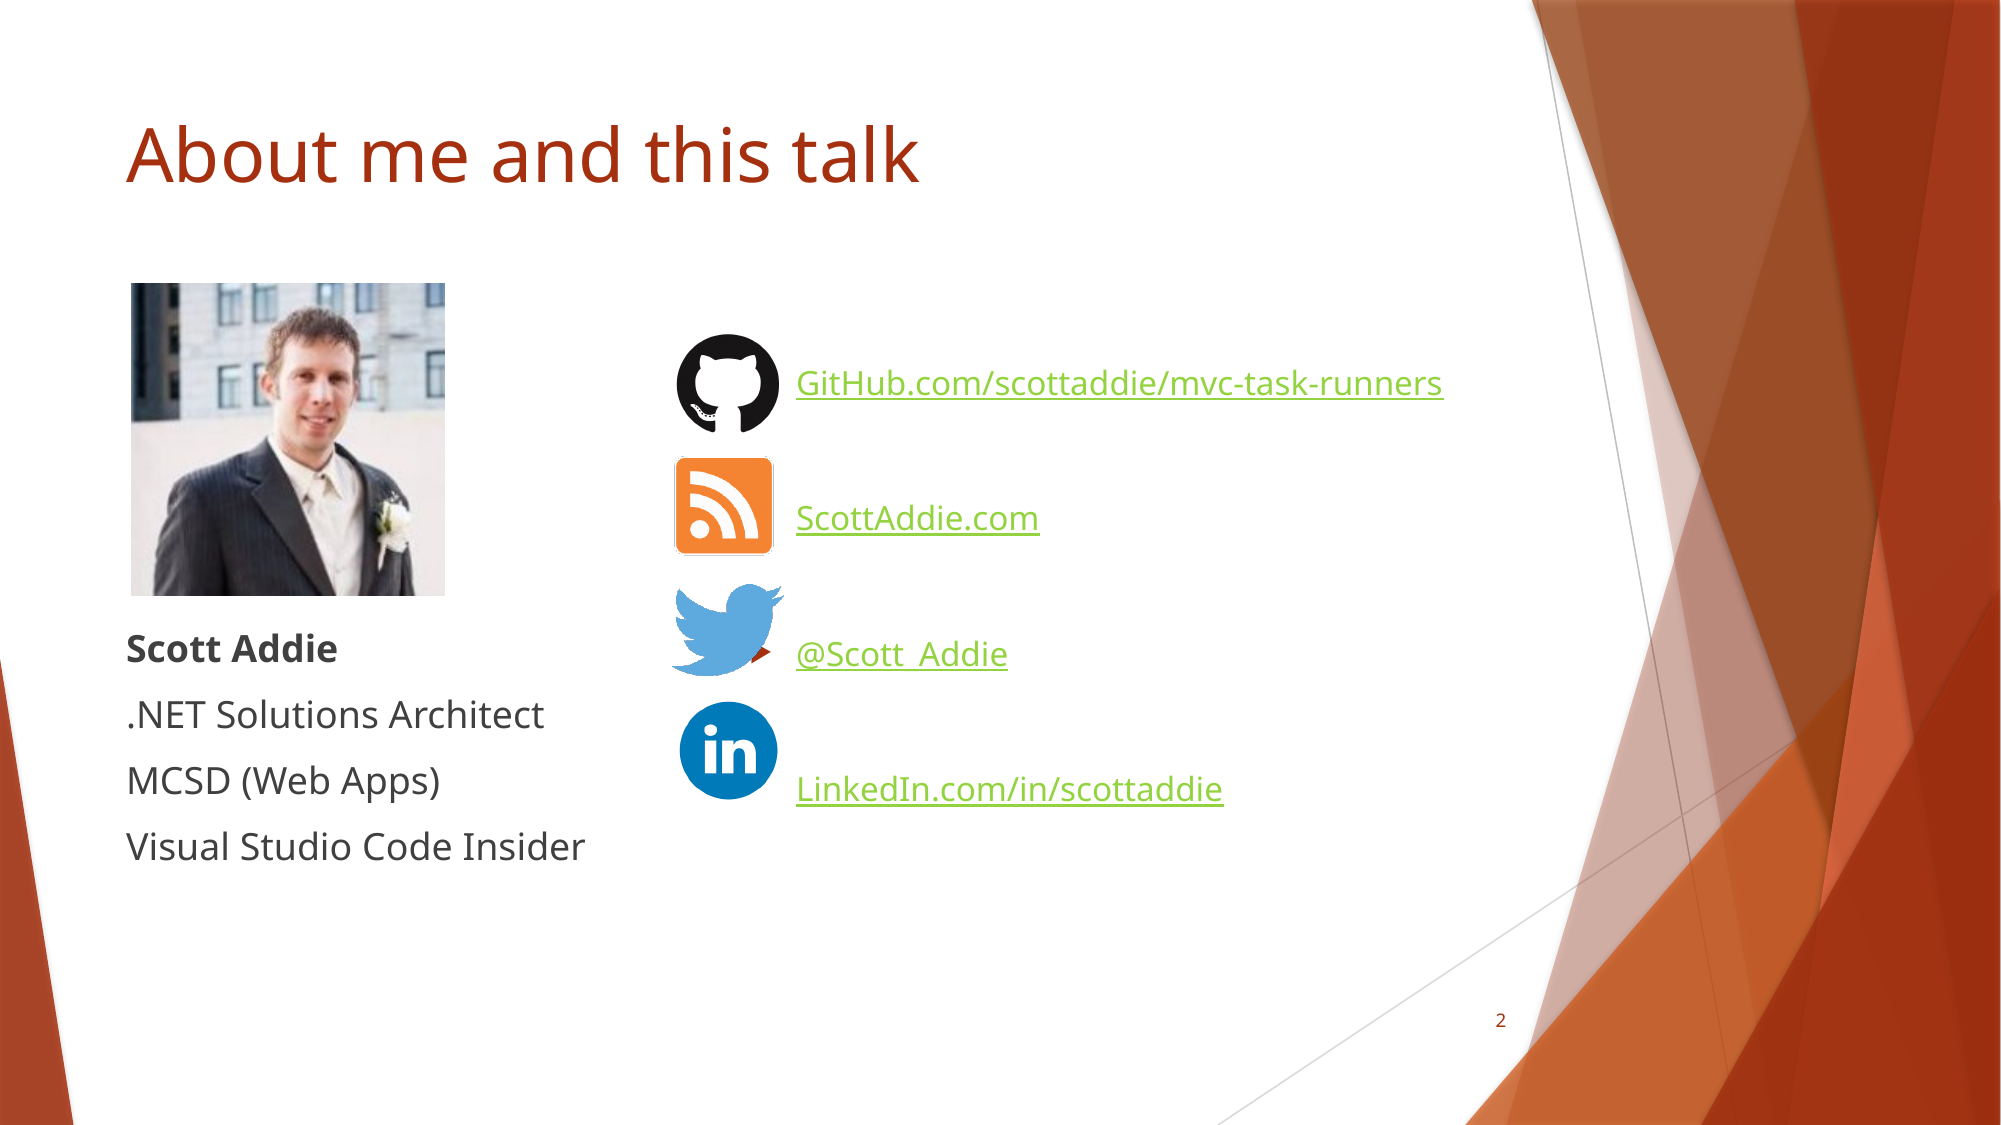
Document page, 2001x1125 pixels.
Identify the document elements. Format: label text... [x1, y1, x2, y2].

picture [673, 694, 783, 804]
picture [671, 583, 785, 677]
list GitHub.com/scottaddie/mvc-task-runners ScottAddie.com @Scott_Addie LinkedIn.com/in/scottaddie [659, 354, 1522, 992]
title About me and this talk [111, 99, 1522, 317]
slide_number 2 [1409, 991, 1522, 1051]
picture [652, 316, 796, 561]
list Scott Addie .NET Solutions Architect MCSD (Web Apps) Visual Studio Code Insider [111, 354, 659, 992]
picture [131, 282, 445, 597]
